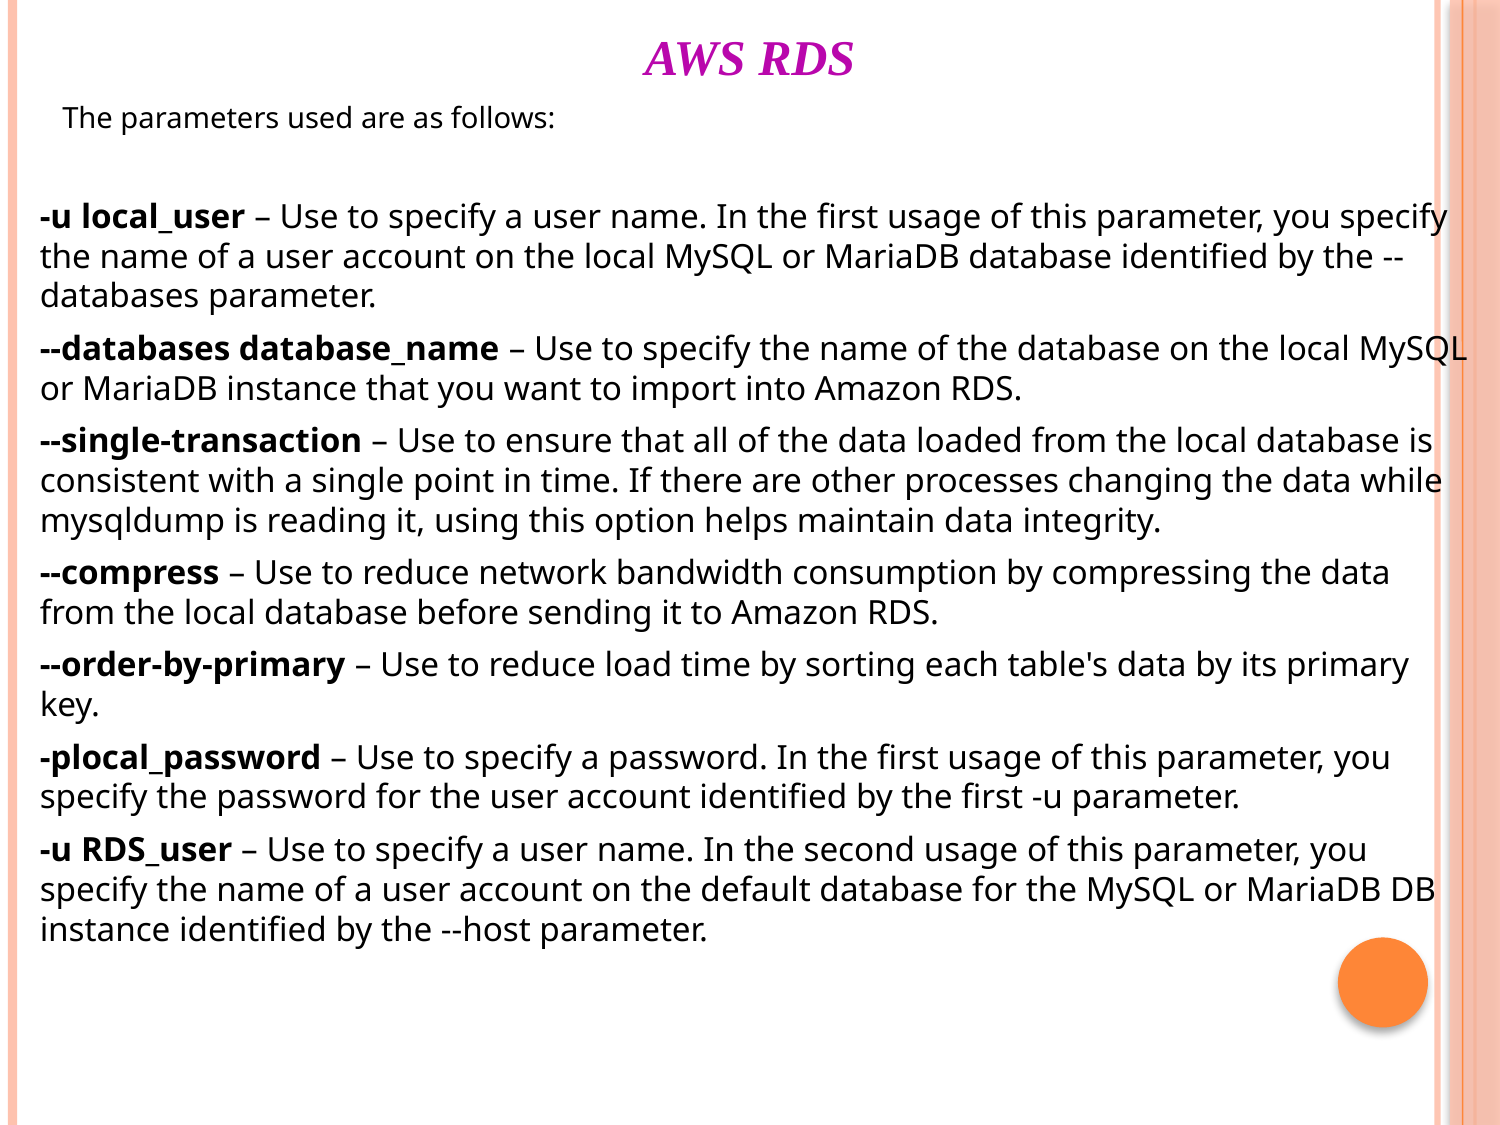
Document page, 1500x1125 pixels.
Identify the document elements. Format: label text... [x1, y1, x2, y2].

title AWS RDS [137, 12, 1363, 92]
list The parameters used are as follows: -u local_user – Use to specify a user name. In the first usage of this parameter, you specify the name of a user account on the local MySQL or MariaDB database identified by the --databases parameter. --databases database_name – Use to specify the name of the database on the local MySQL or MariaDB instance that you want to import into Amazon RDS. --single-transaction – Use to ensure that all of the data loaded from the local database is consistent with a single point in time. If there are other processes changing the data while mysqldump is reading it, using this option helps maintain data integrity. --compress – Use to reduce network bandwidth consumption by compressing the data from the local database before sending it to Amazon RDS. --order-by-primary – Use to reduce load time by sorting each table's data by its primary key. -plocal_password – Use to specify a password. In the first usage of this parameter, you specify the password for the user account identified by the first -u parameter. -u RDS_user – Use to specify a user name. In the second usage of this parameter, you specify the name of a user account on the default database for the MySQL or MariaDB DB instance identified by the --host parameter. [24, 92, 1488, 1125]
